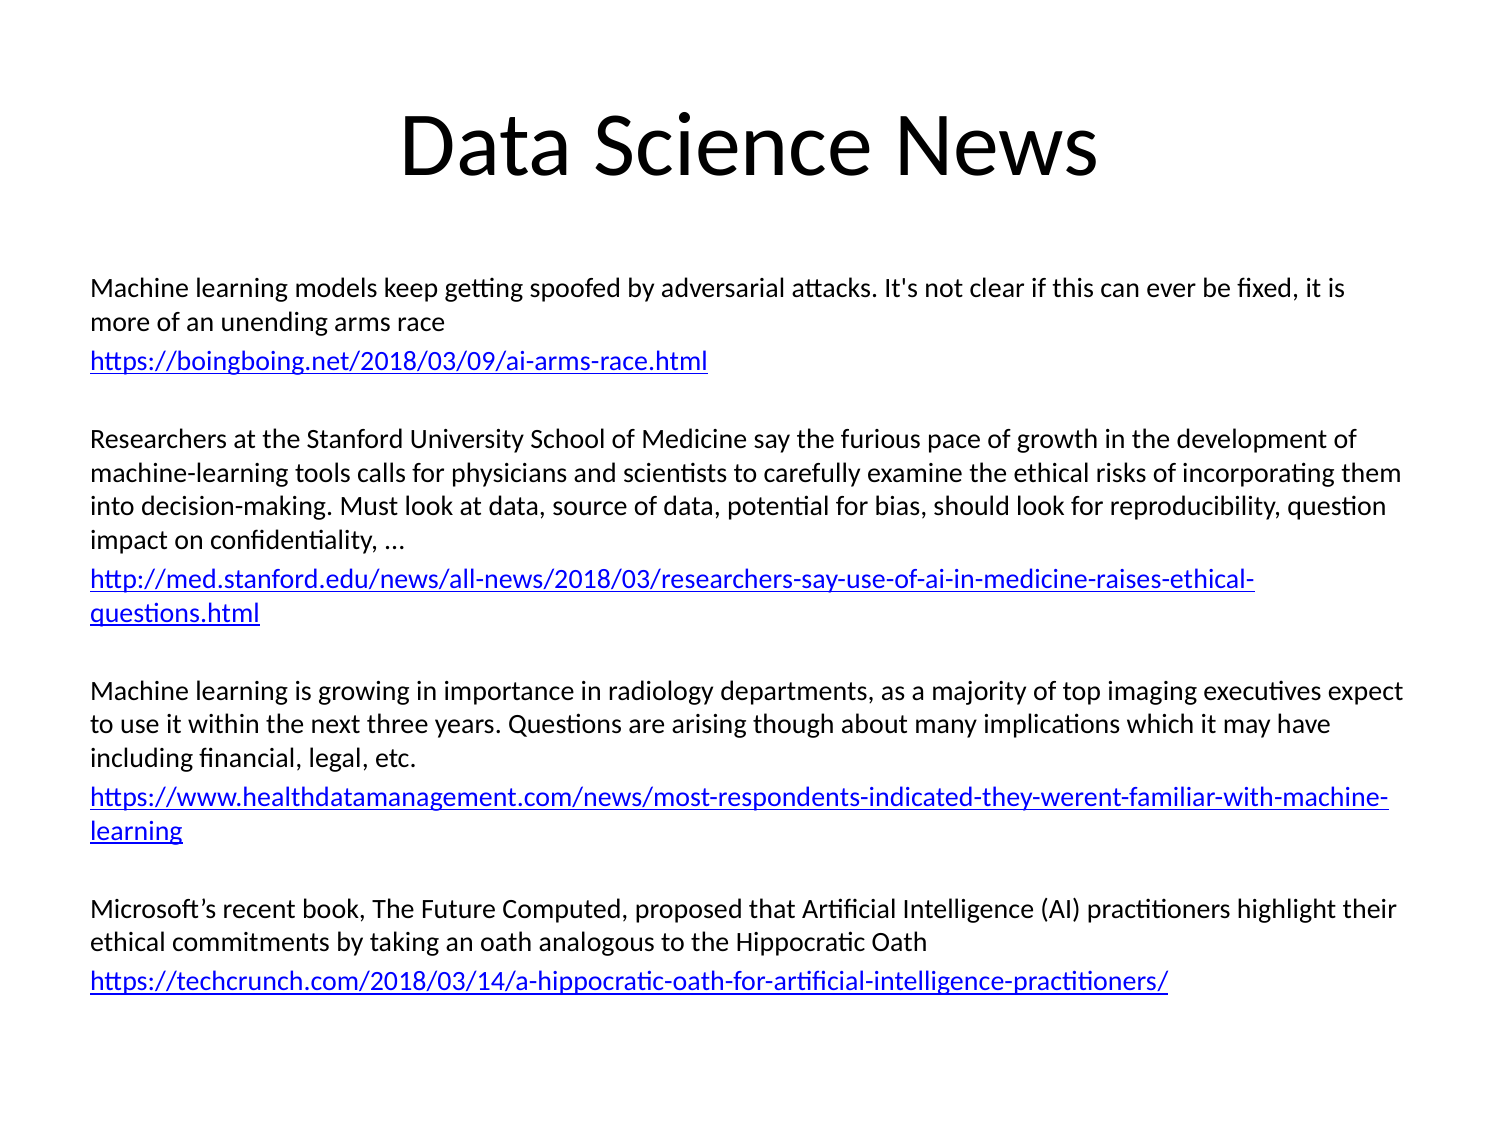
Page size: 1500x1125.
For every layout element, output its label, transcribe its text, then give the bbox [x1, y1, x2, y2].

list Machine learning models keep getting spoofed by adversarial attacks. It's not clear if this can ever be fixed, it is more of an unending arms race https://boingboing.net/2018/03/09/ai-arms-race.html Researchers at the Stanford University School of Medicine say the furious pace of growth in the development of machine-learning tools calls for physicians and scientists to carefully examine the ethical risks of incorporating them into decision-making. Must look at data, source of data, potential for bias, should look for reproducibility, question impact on confidentiality, ... http://med.stanford.edu/news/all-news/2018/03/researchers-say-use-of-ai-in-medicine-raises-ethical-questions.html Machine learning is growing in importance in radiology departments, as a majority of top imaging executives expect to use it within the next three years. Questions are arising though about many implications which it may have including financial, legal, etc. https://www.healthdatamanagement.com/news/most-respondents-indicated-they-werent-familiar-with-machine-learning Microsoft’s recent book, The Future Computed, proposed that Artificial Intelligence (AI) practitioners highlight their ethical commitments by taking an oath analogous to the Hippocratic Oath https://techcrunch.com/2018/03/14/a-hippocratic-oath-for-artificial-intelligence-practitioners/ [75, 262, 1425, 1005]
title Data Science News [75, 45, 1425, 233]
